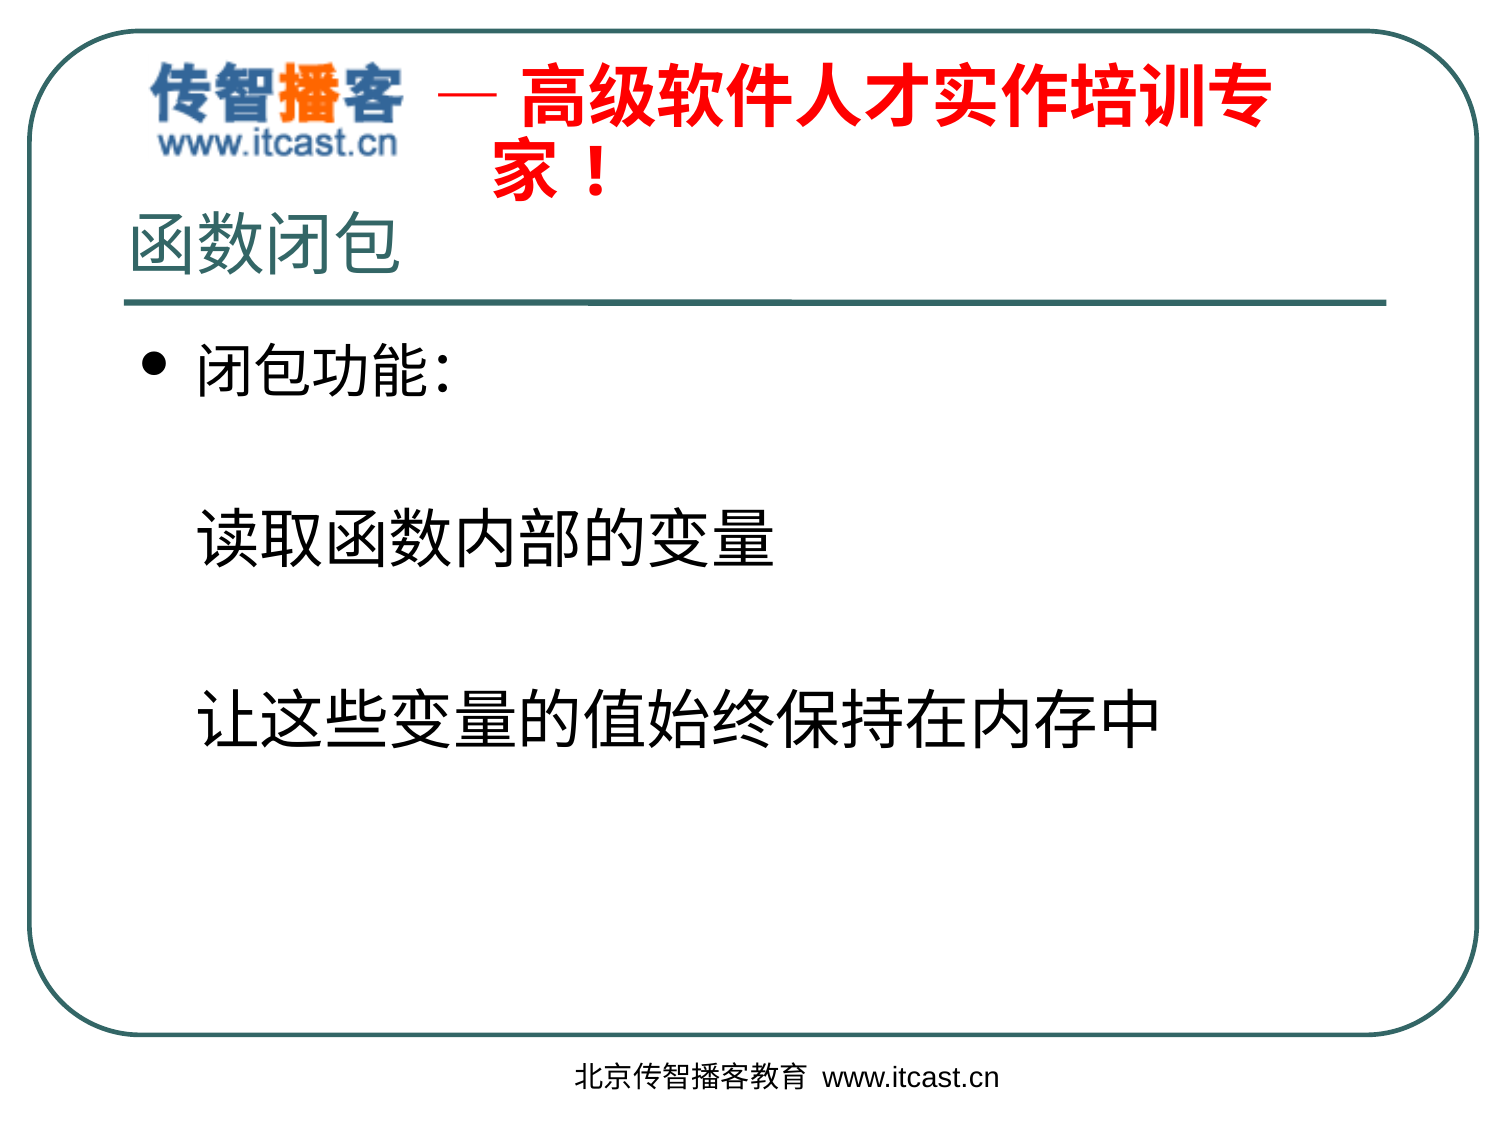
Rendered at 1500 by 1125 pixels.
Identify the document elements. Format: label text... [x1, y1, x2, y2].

title 函数闭包 [112, 54, 1375, 291]
footer 北京传智播客教育 www.itcast.cn [549, 1050, 1026, 1125]
list 闭包功能： 读取函数内部的变量 让这些变量的值始终保持在内存中 [123, 326, 1387, 999]
